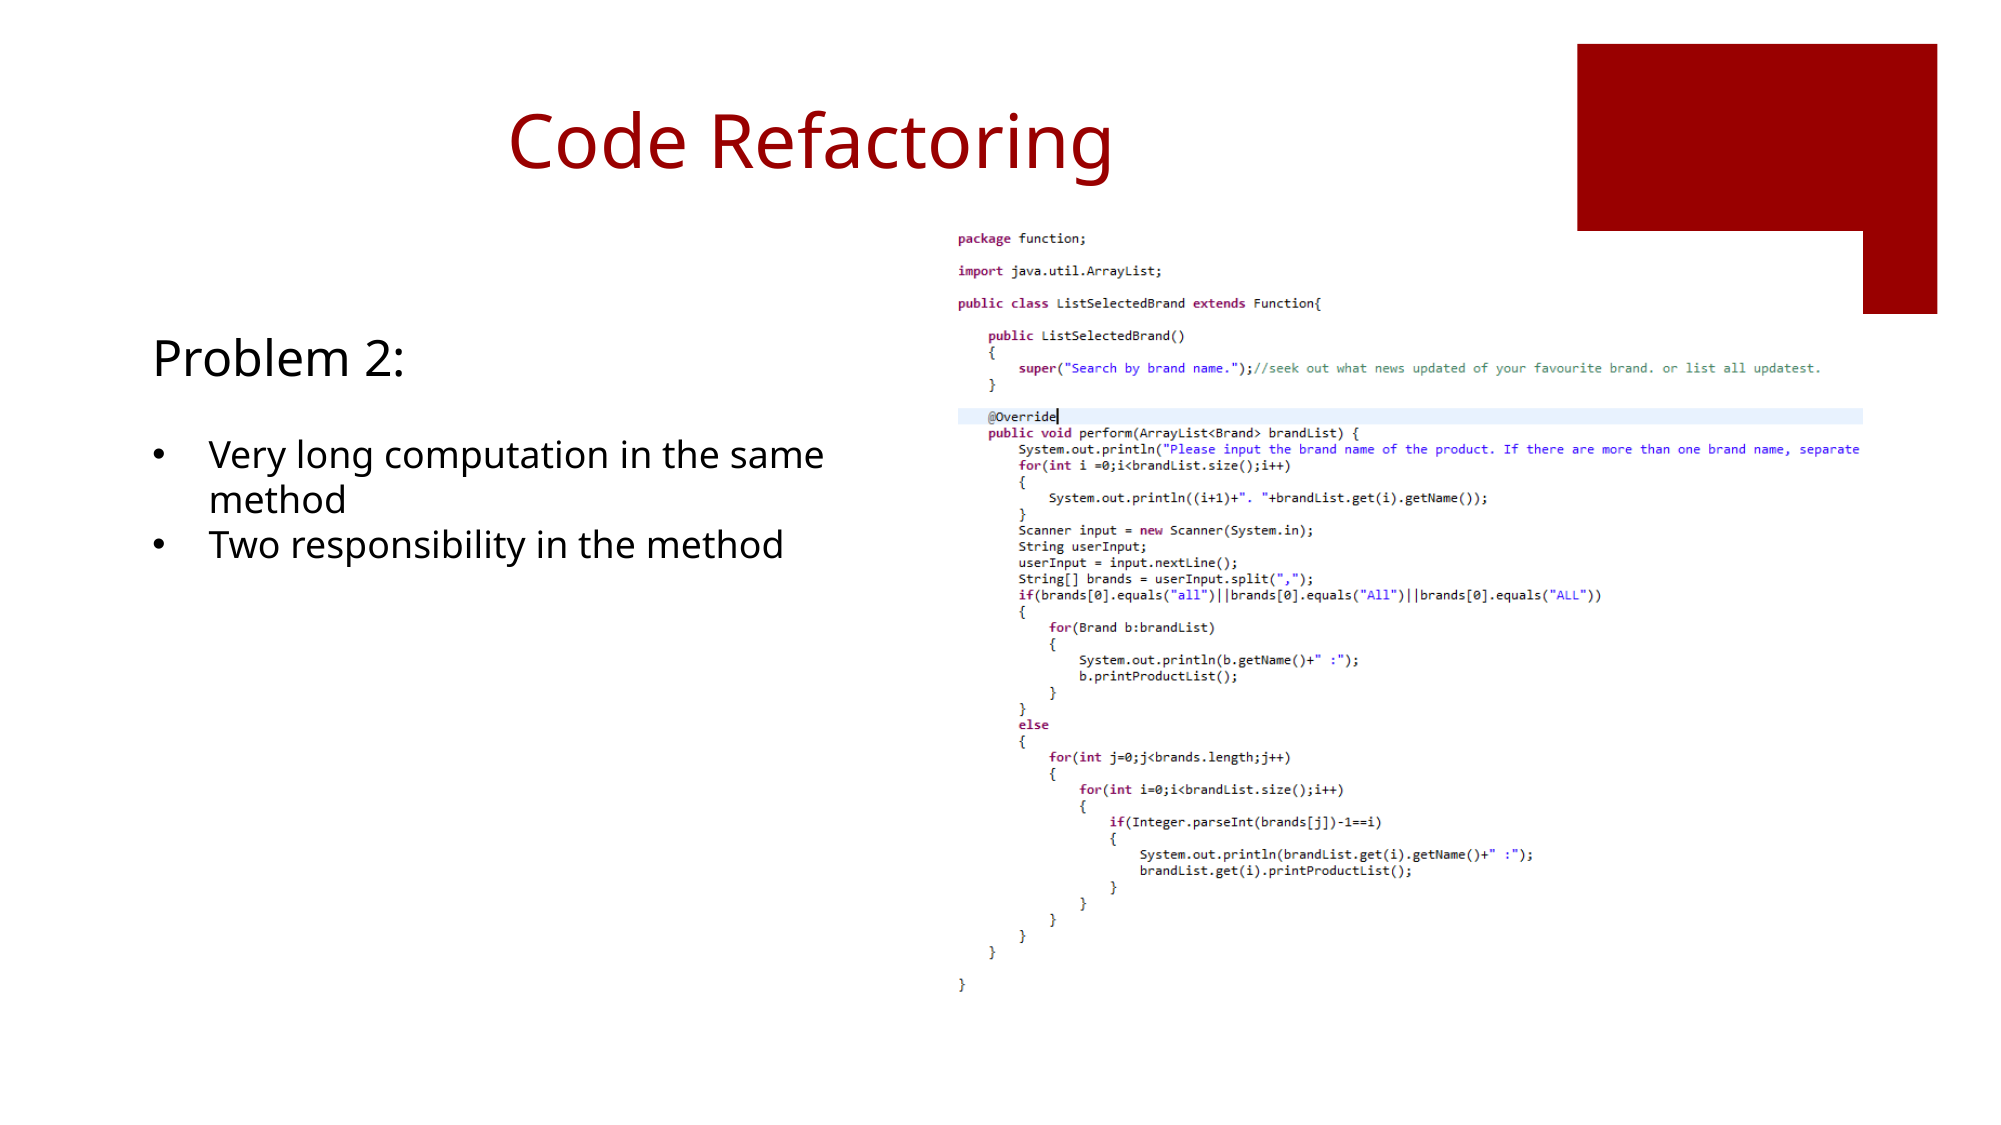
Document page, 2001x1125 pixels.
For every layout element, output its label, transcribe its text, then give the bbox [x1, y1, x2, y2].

text_box Problem 2: Very long computation in the same method Two responsibility in the method [137, 319, 946, 574]
title Code Refactoring [99, 3, 1524, 191]
picture [958, 230, 1863, 997]
